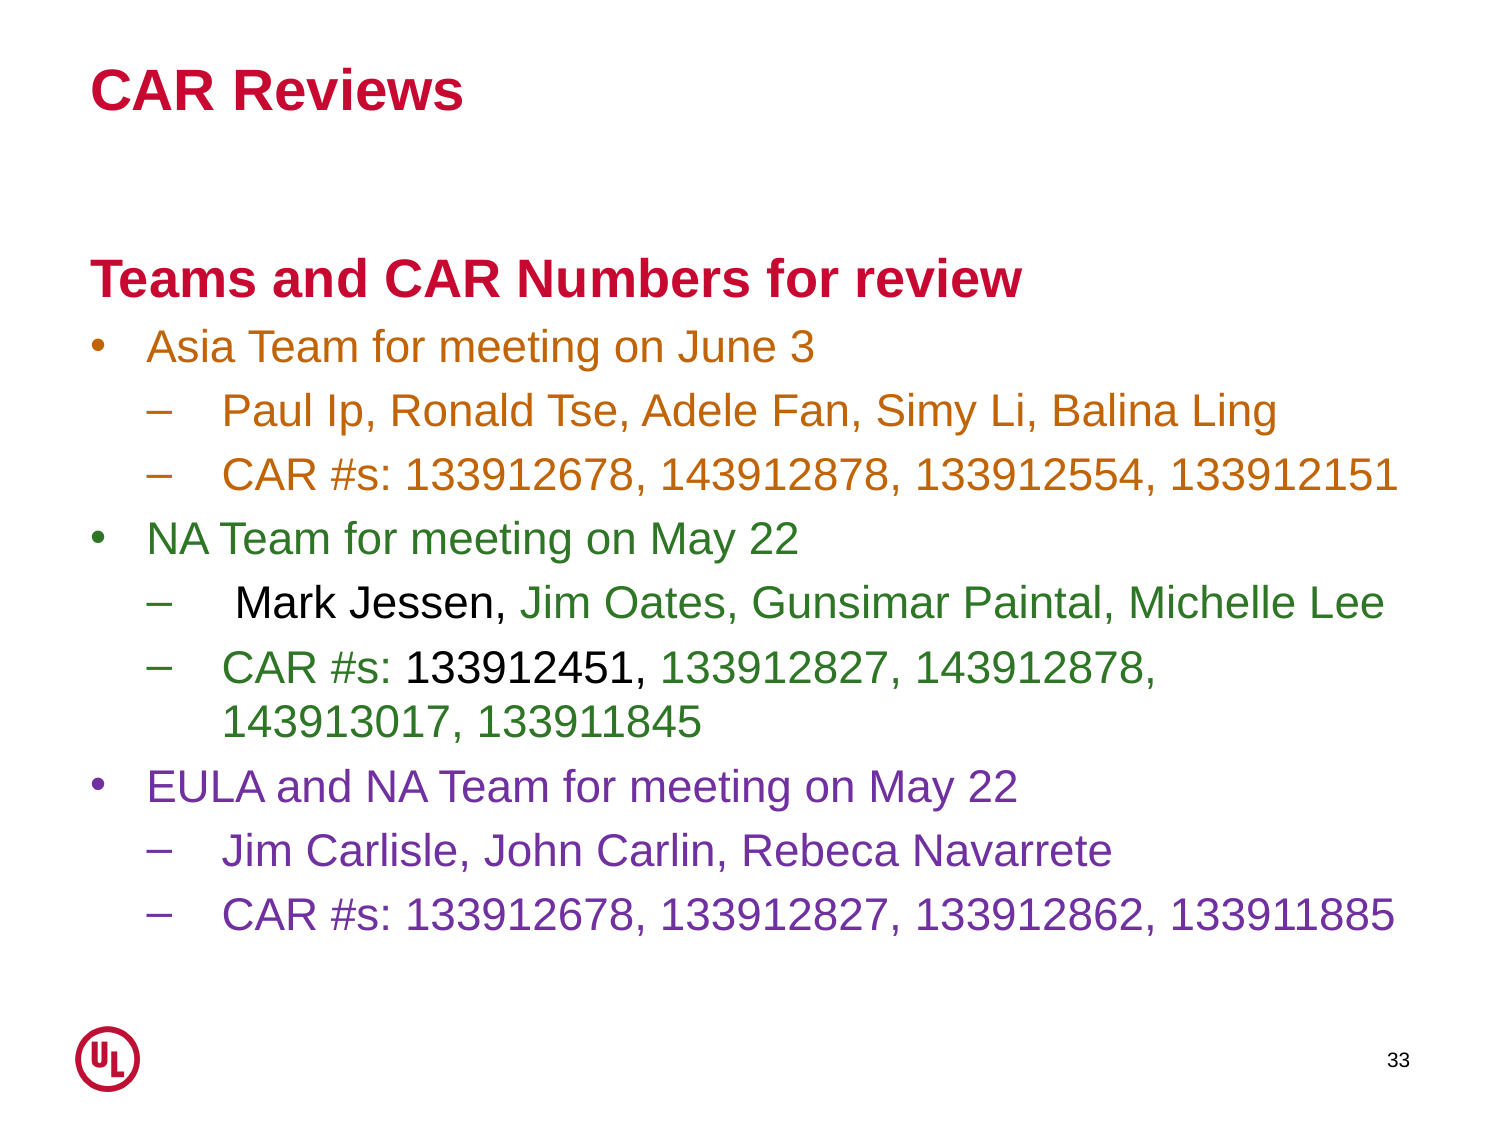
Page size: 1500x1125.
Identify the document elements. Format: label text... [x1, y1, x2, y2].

slide_number 33 [1319, 1029, 1425, 1090]
list Teams and CAR Numbers for review Asia Team for meeting on June 3 Paul Ip, Ronald Tse, Adele Fan, Simy Li, Balina Ling CAR #s: 133912678, 143912878, 133912554, 133912151 NA Team for meeting on May 22 Mark Jessen, Jim Oates, Gunsimar Paintal, Michelle Lee CAR #s: 133912451, 133912827, 143912878, 143913017, 133911845 EULA and NA Team for meeting on May 22 Jim Carlisle, John Carlin, Rebeca Navarrete CAR #s: 133912678, 133912827, 133912862, 133911885 [75, 235, 1425, 1005]
title CAR Reviews [75, 45, 1425, 202]
picture [75, 1026, 140, 1092]
